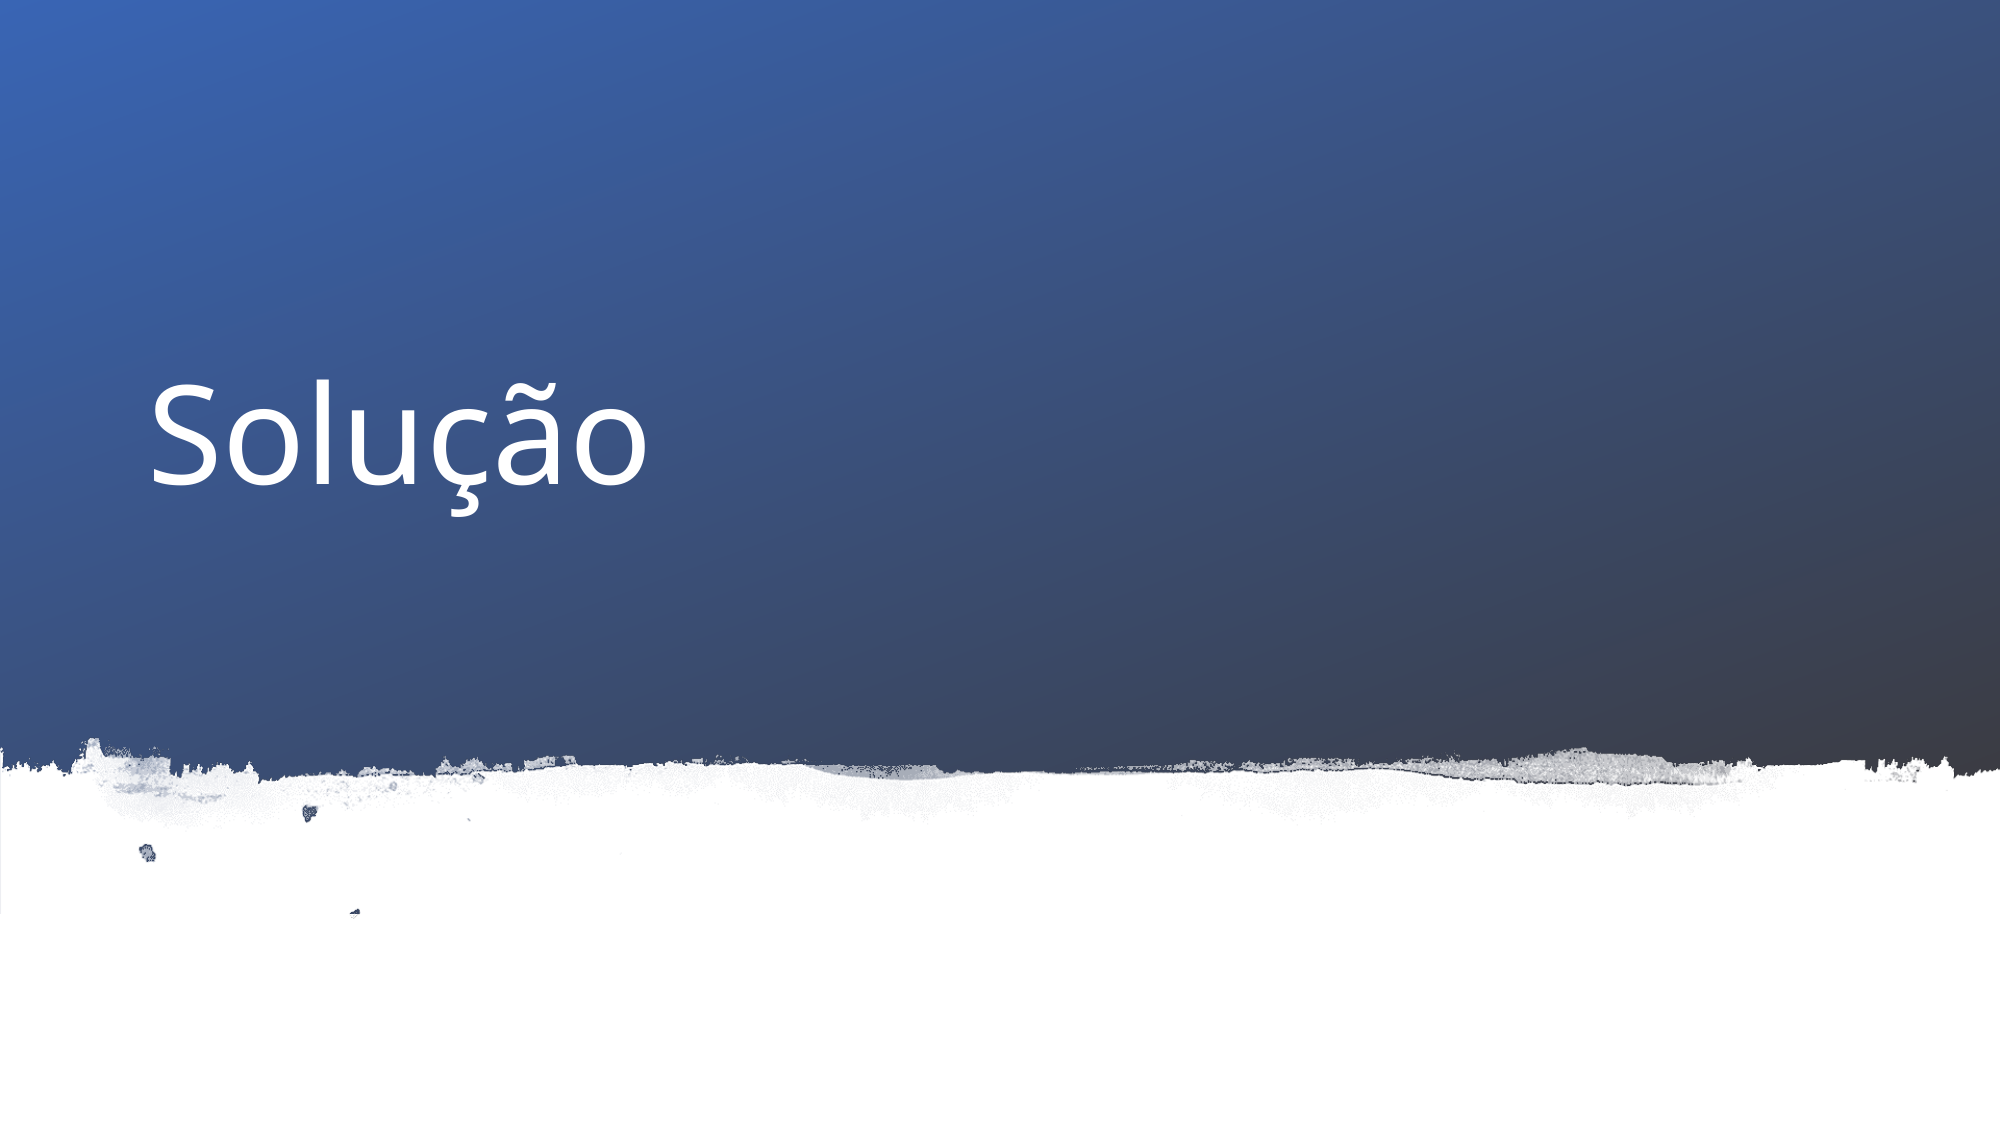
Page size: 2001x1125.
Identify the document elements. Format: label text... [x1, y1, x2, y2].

title Solução [131, 195, 1776, 624]
text_box [0, 0, 2000, 624]
picture [0, 624, 2000, 1125]
